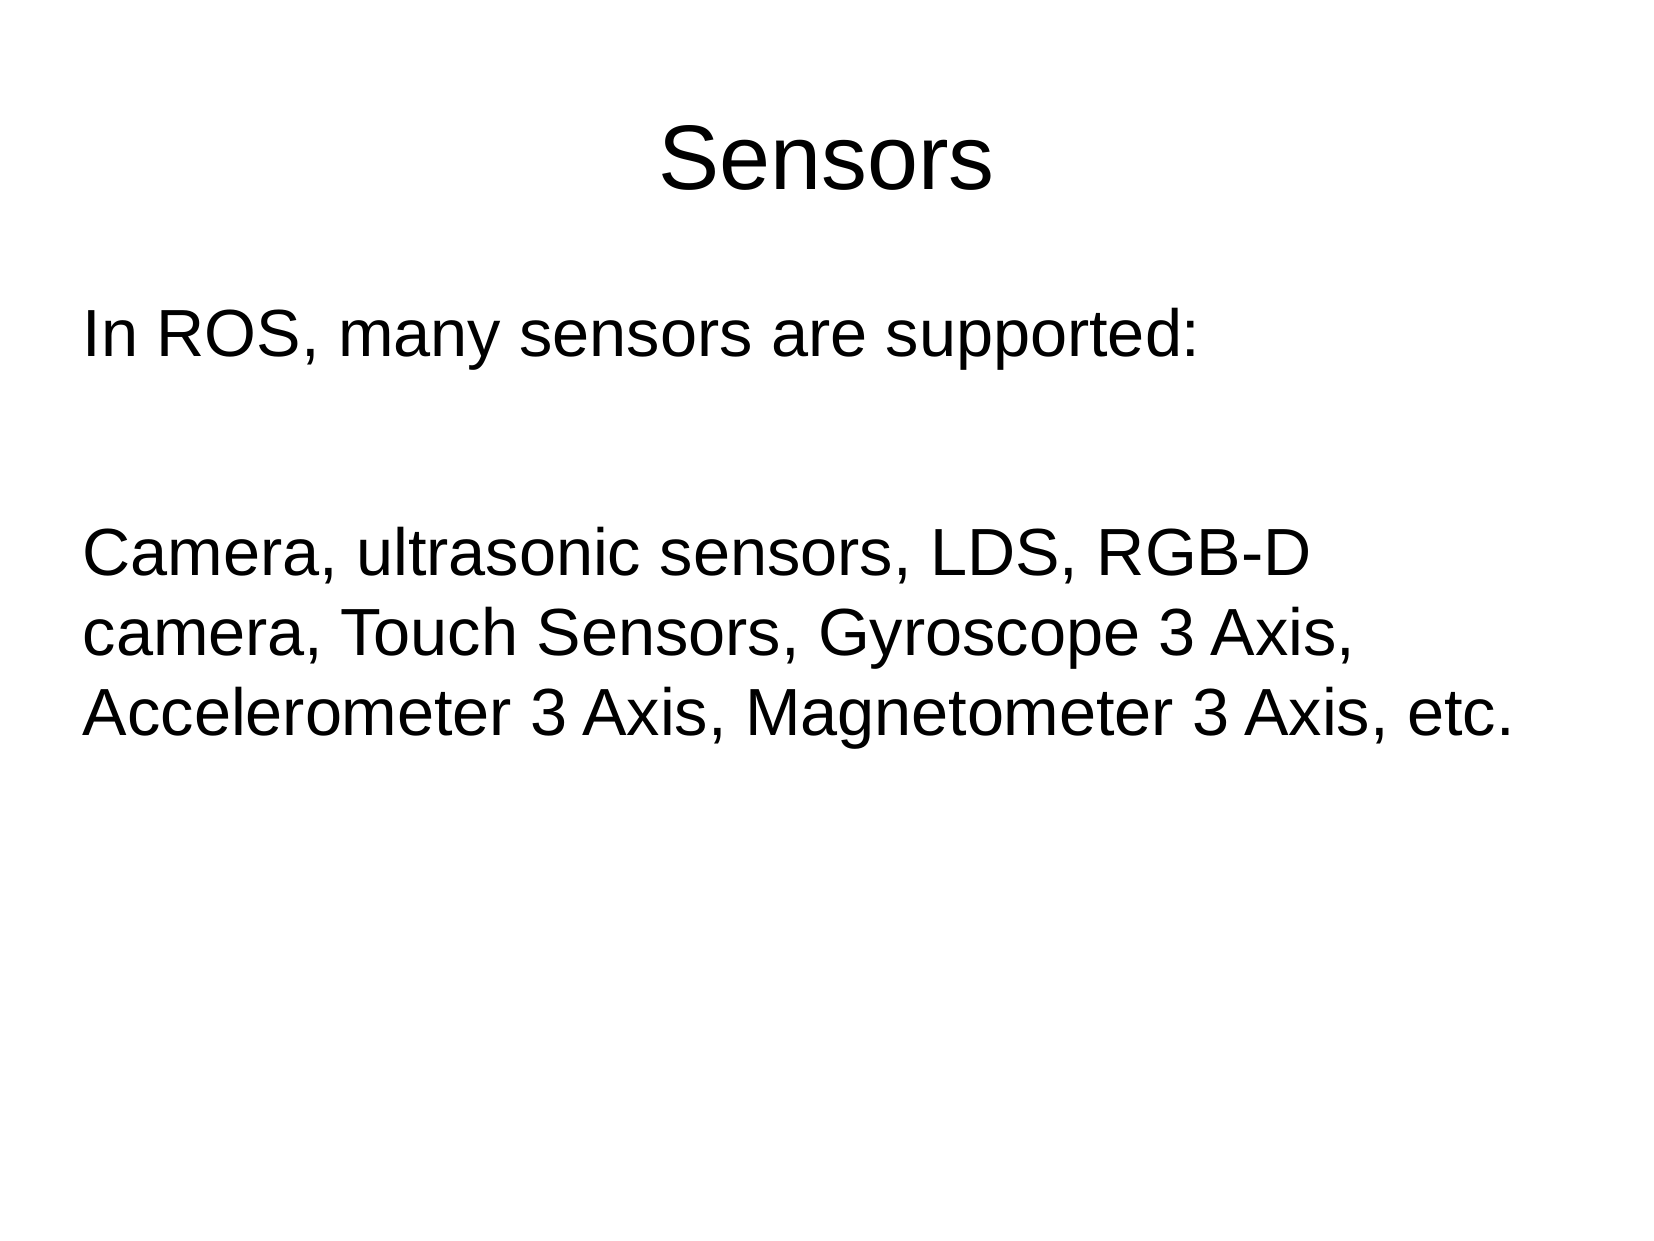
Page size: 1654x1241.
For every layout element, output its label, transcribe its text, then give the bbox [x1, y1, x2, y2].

title Sensors [82, 49, 1571, 257]
list In ROS, many sensors are supported: Camera, ultrasonic sensors, LDS, RGB-D camera, Touch Sensors, Gyroscope 3 Axis, Accelerometer 3 Axis, Magnetometer 3 Axis, etc. [82, 290, 1571, 1010]
